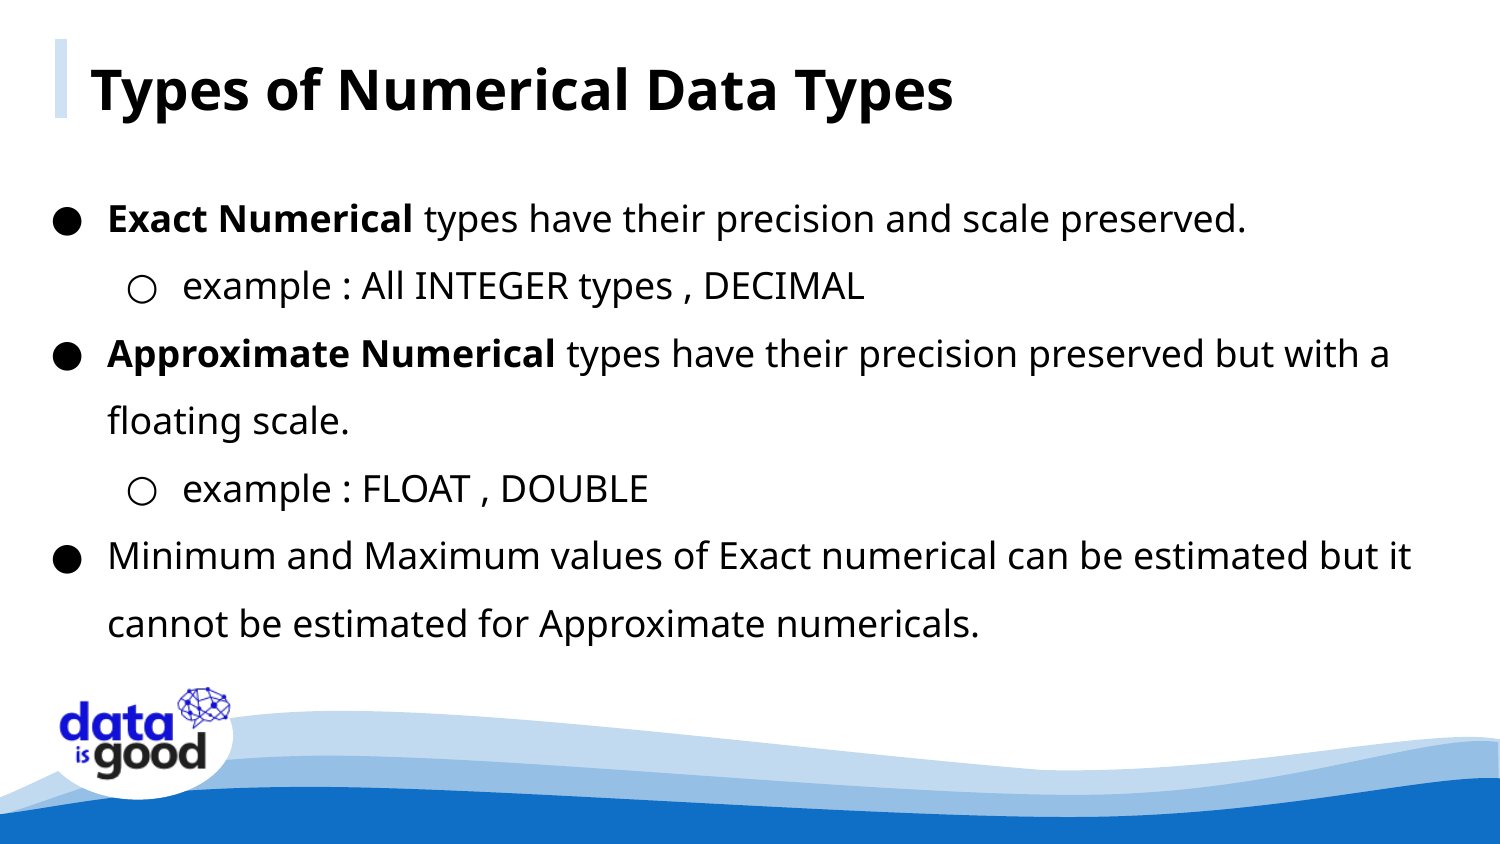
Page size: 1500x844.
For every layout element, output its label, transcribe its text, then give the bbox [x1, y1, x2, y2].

picture [58, 685, 231, 804]
text_box Exact Numerical types have their precision and scale preserved. example : All INTEGER types , DECIMAL Approximate Numerical types have their precision preserved but with a floating scale. example : FLOAT , DOUBLE Minimum and Maximum values of Exact numerical can be estimated but it cannot be estimated for Approximate numericals. [26, 166, 1448, 639]
text_box Types of Numerical Data Types [75, 38, 1184, 118]
